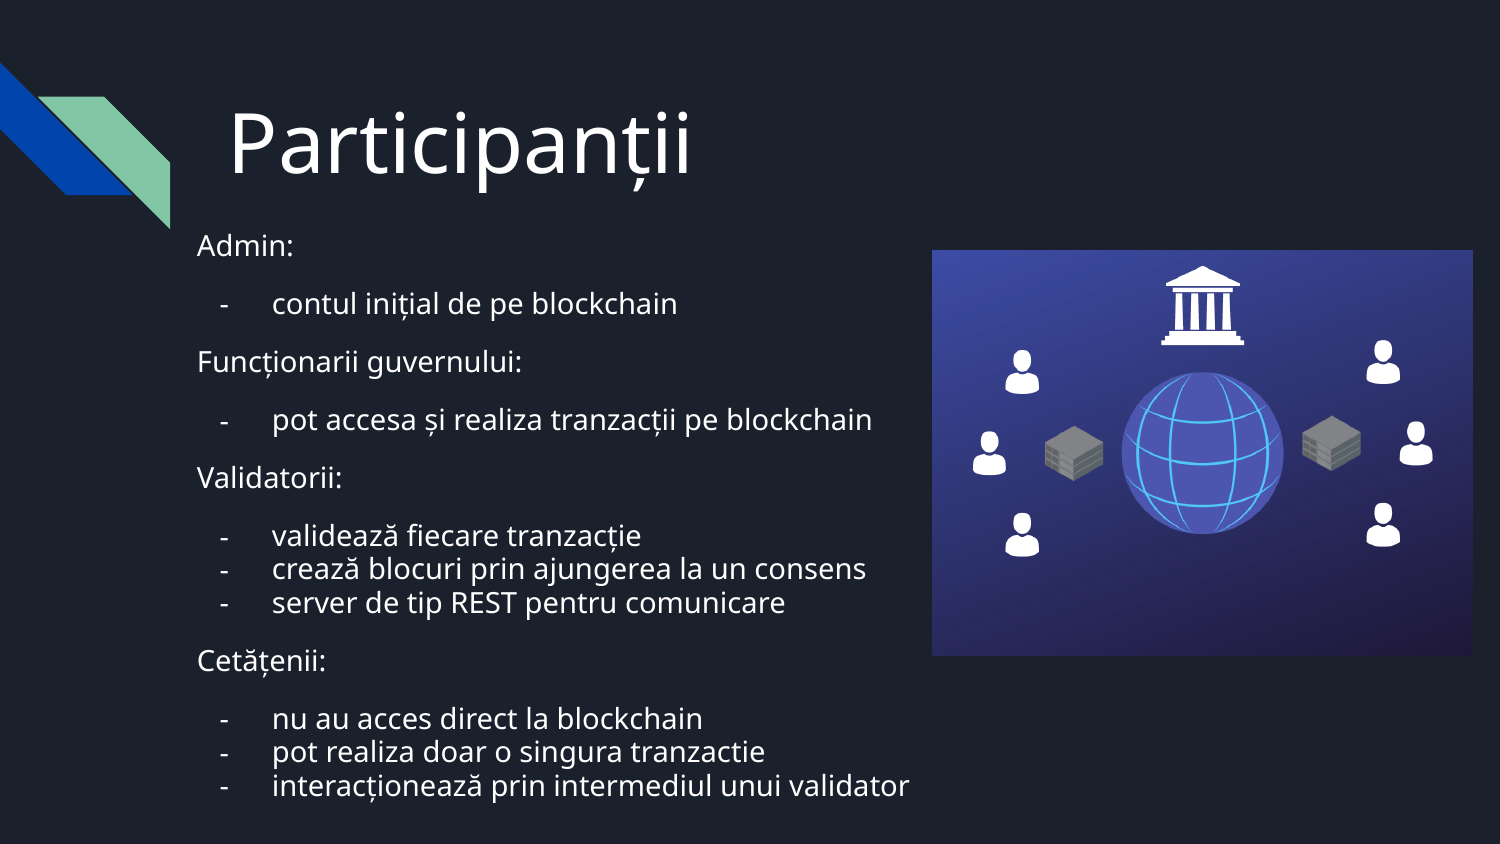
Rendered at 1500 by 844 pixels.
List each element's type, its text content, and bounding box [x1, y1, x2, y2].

picture [932, 250, 1473, 657]
title Participanții [212, 75, 1368, 225]
list Admin: contul inițial de pe blockchain Funcționarii guvernului: pot accesa și realiza tranzacții pe blockchain Validatorii: validează fiecare tranzacție crează blocuri prin ajungerea la un consens server de tip REST pentru comunicare Cetățenii: nu au acces direct la blockchain pot realiza doar o singura tranzactie interacționează prin intermediul unui validator [181, 214, 949, 764]
